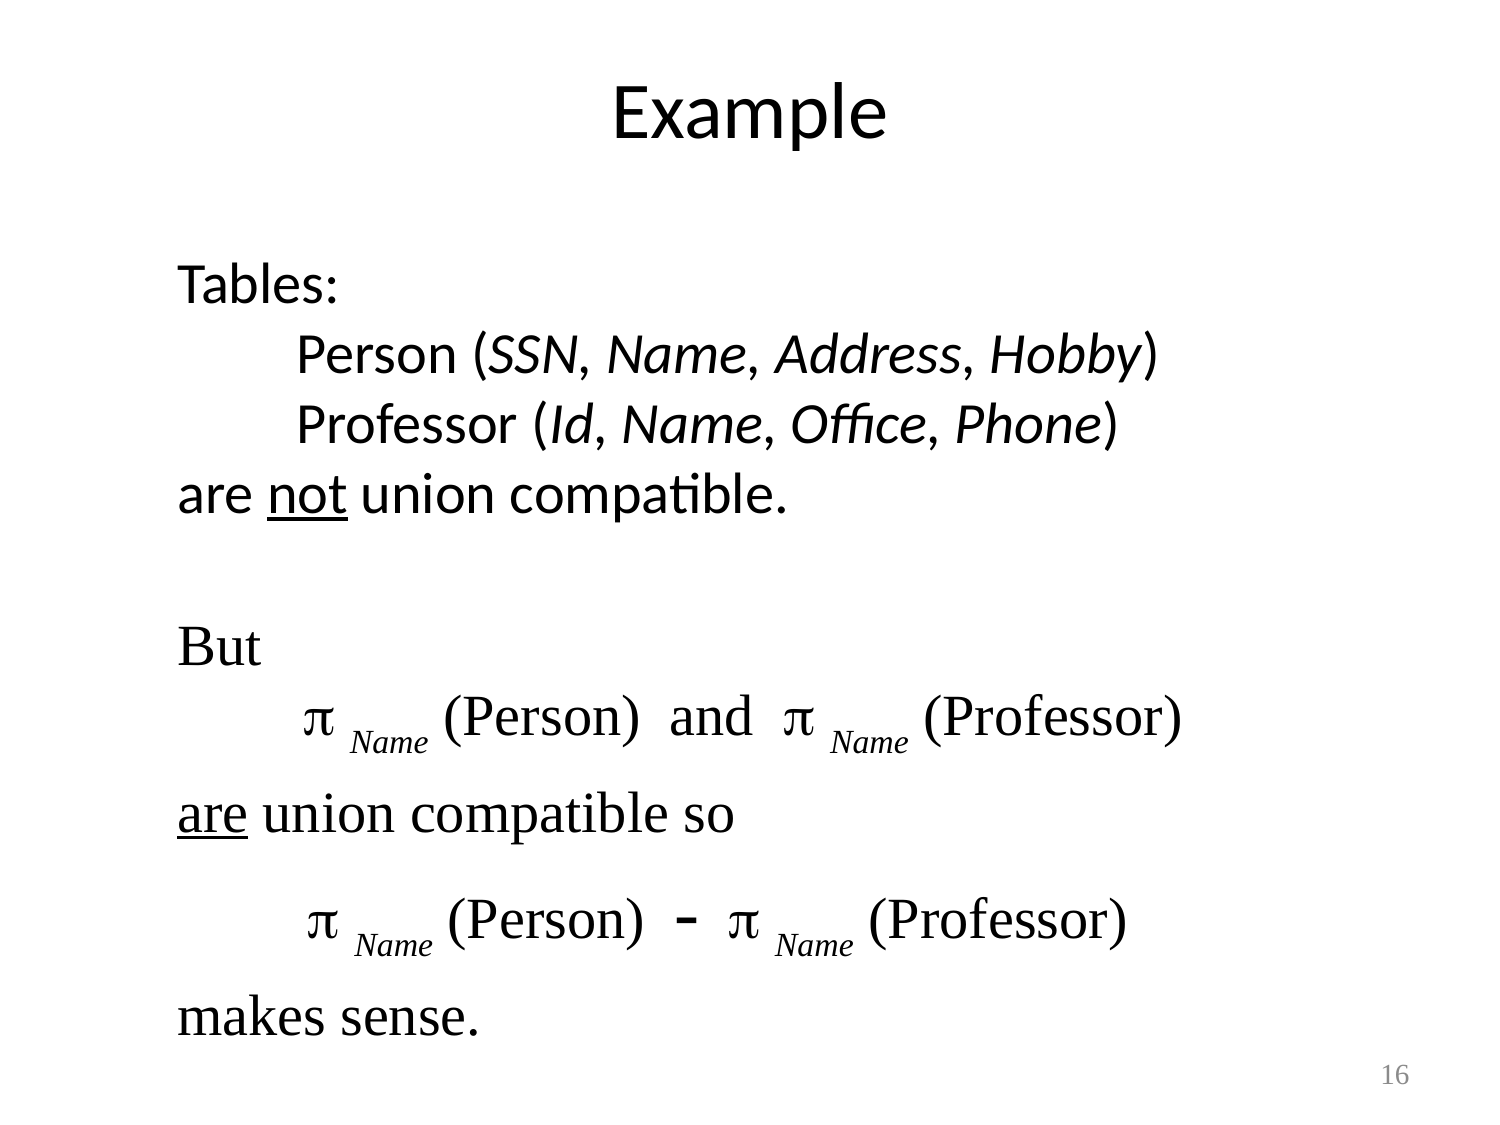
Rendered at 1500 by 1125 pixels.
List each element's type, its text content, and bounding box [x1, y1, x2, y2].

text_box Tables: Person (SSN, Name, Address, Hobby) Professor (Id, Name, Office, Phone) are not union compatible. [162, 237, 1176, 593]
slide_number 16 [1074, 1042, 1425, 1103]
title Example [112, 50, 1388, 163]
text_box But  Name (Person) and  Name (Professor) are union compatible so  Name (Person) -  Name (Professor) makes sense. [162, 600, 1363, 1055]
